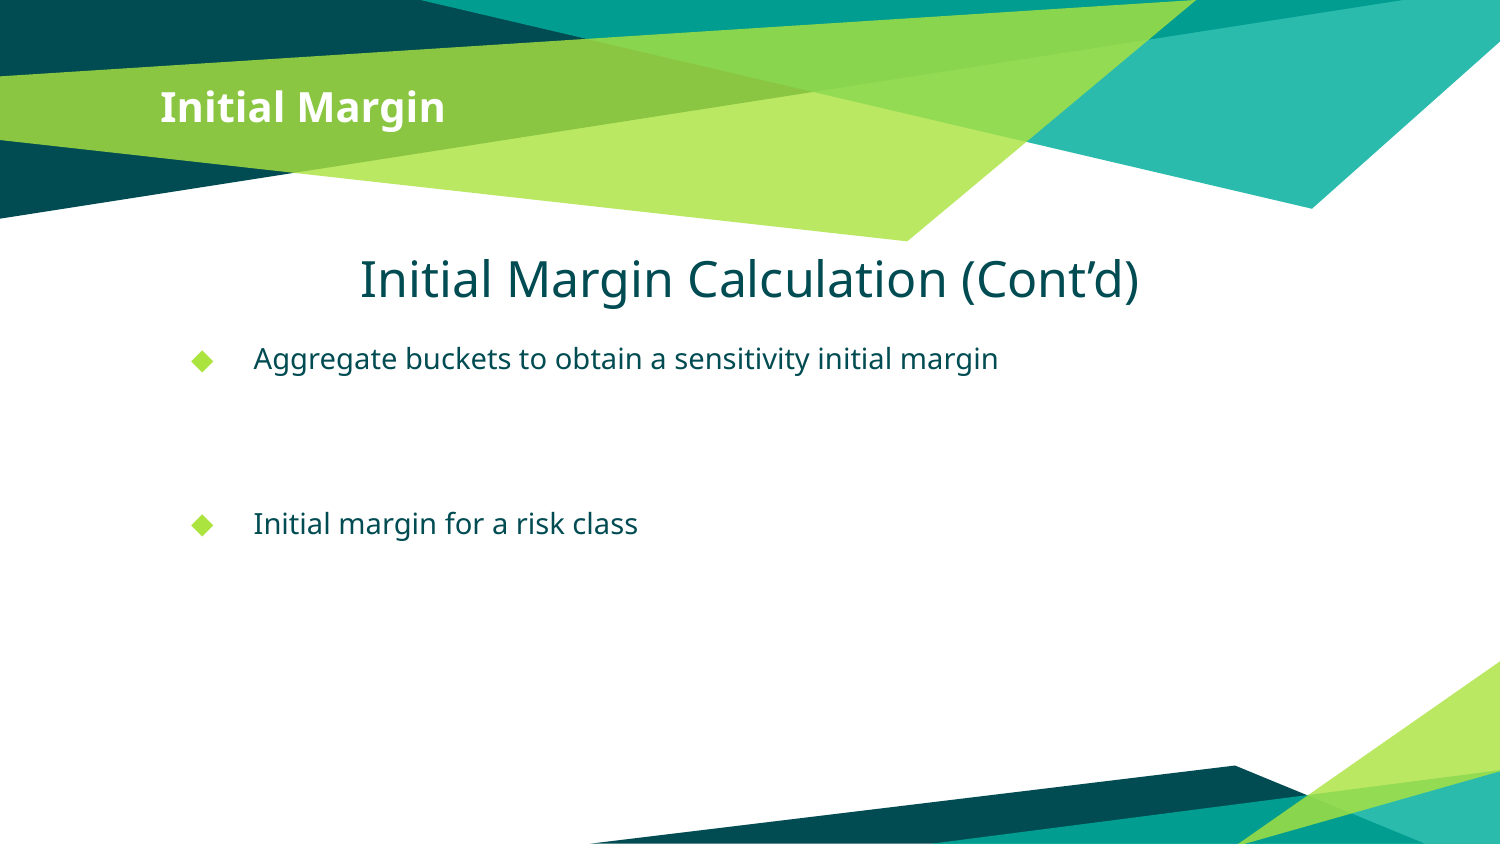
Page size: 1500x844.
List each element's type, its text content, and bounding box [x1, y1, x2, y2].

title Initial Margin [145, 65, 1355, 162]
